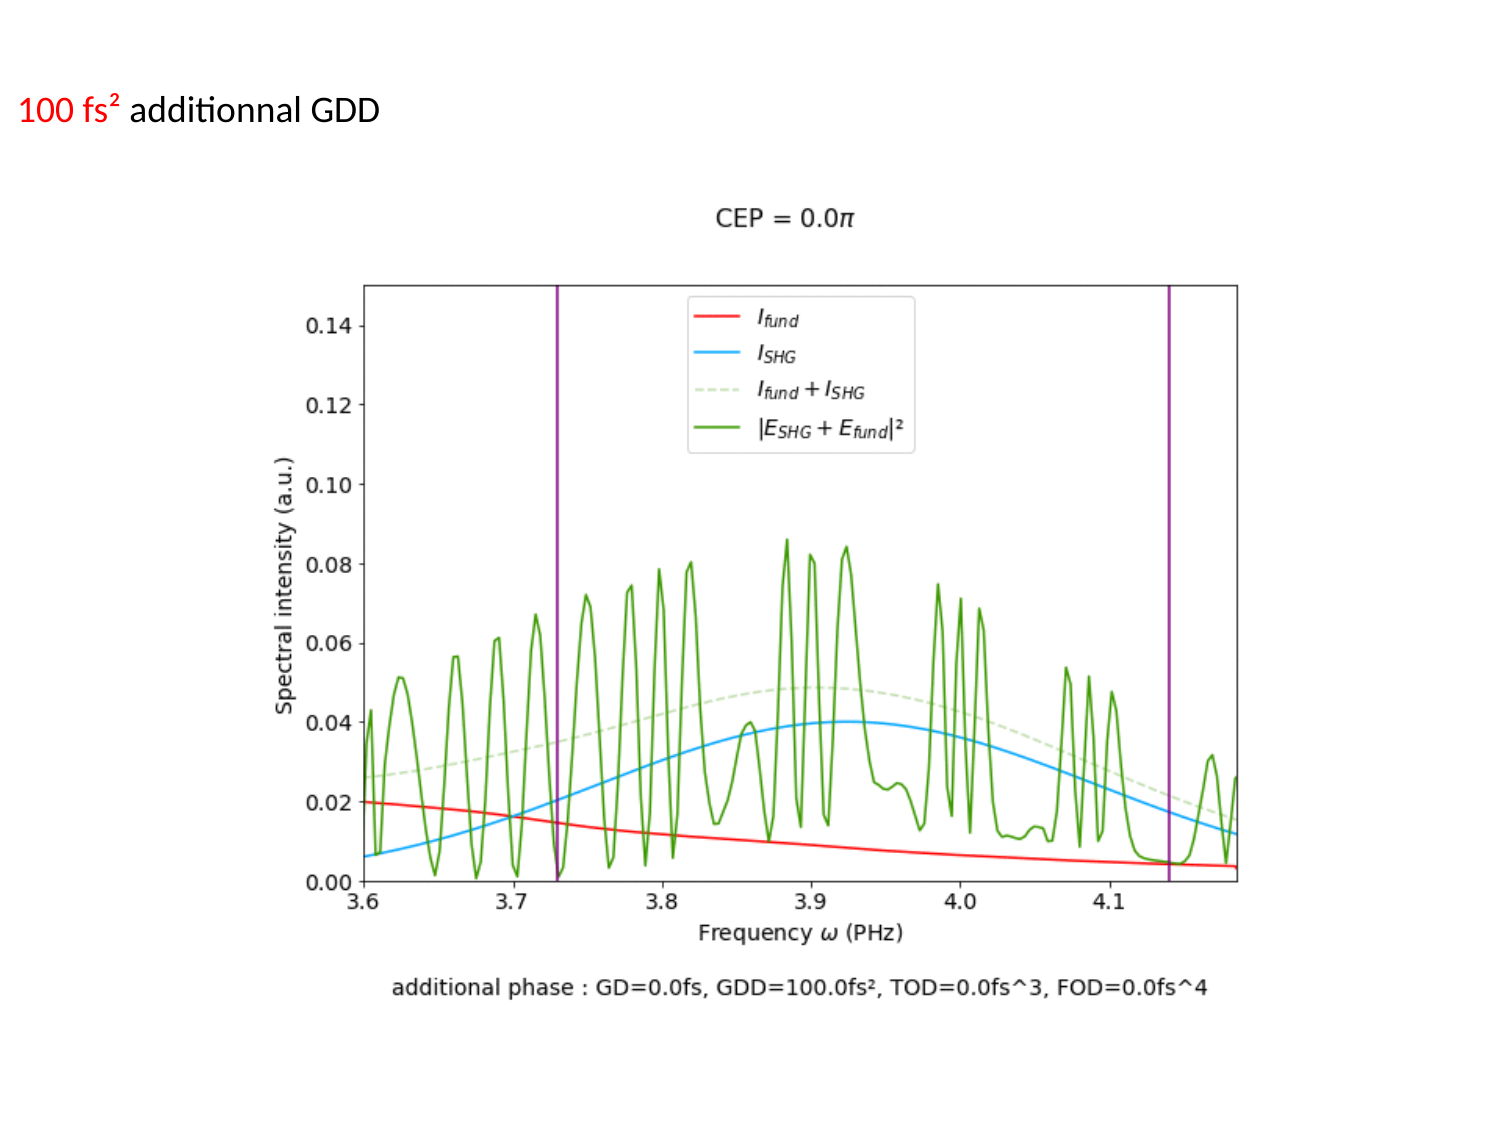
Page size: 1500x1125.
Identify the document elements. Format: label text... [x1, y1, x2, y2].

picture [265, 196, 1254, 1011]
text_box 100 fs² additionnal GDD [2, 78, 396, 138]
